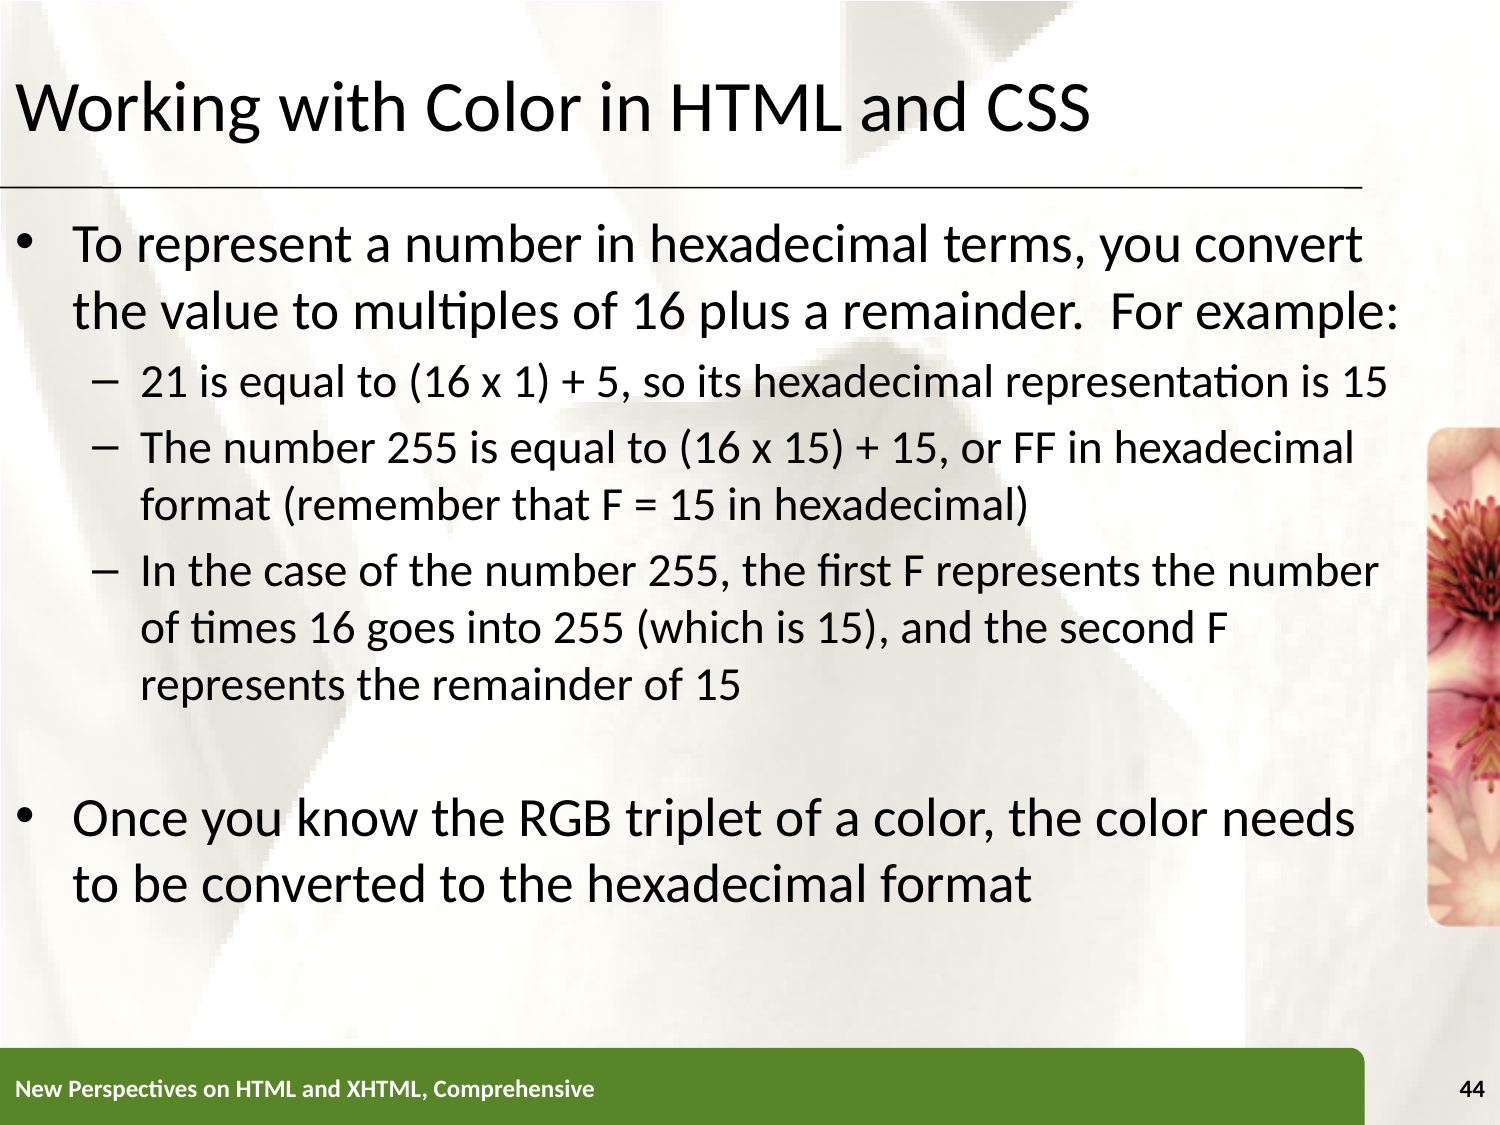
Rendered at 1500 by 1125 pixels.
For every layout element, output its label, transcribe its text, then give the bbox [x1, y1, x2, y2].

footer New Perspectives on HTML and XHTML, Comprehensive [0, 1050, 1350, 1125]
list To represent a number in hexadecimal terms, you convert the value to multiples of 16 plus a remainder. For example: 21 is equal to (16 x 1) + 5, so its hexadecimal representation is 15 The number 255 is equal to (16 x 15) + 15, or FF in hexadecimal format (remember that F = 15 in hexadecimal) In the case of the number 255, the first F represents the number of times 16 goes into 255 (which is 15), and the second F represents the remainder of 15 Once you know the RGB triplet of a color, the color needs to be converted to the hexadecimal format [0, 199, 1426, 1006]
title Working with Color in HTML and CSS [0, 24, 1363, 181]
slide_number 44 [1412, 1050, 1500, 1125]
picture [1426, 425, 1500, 930]
